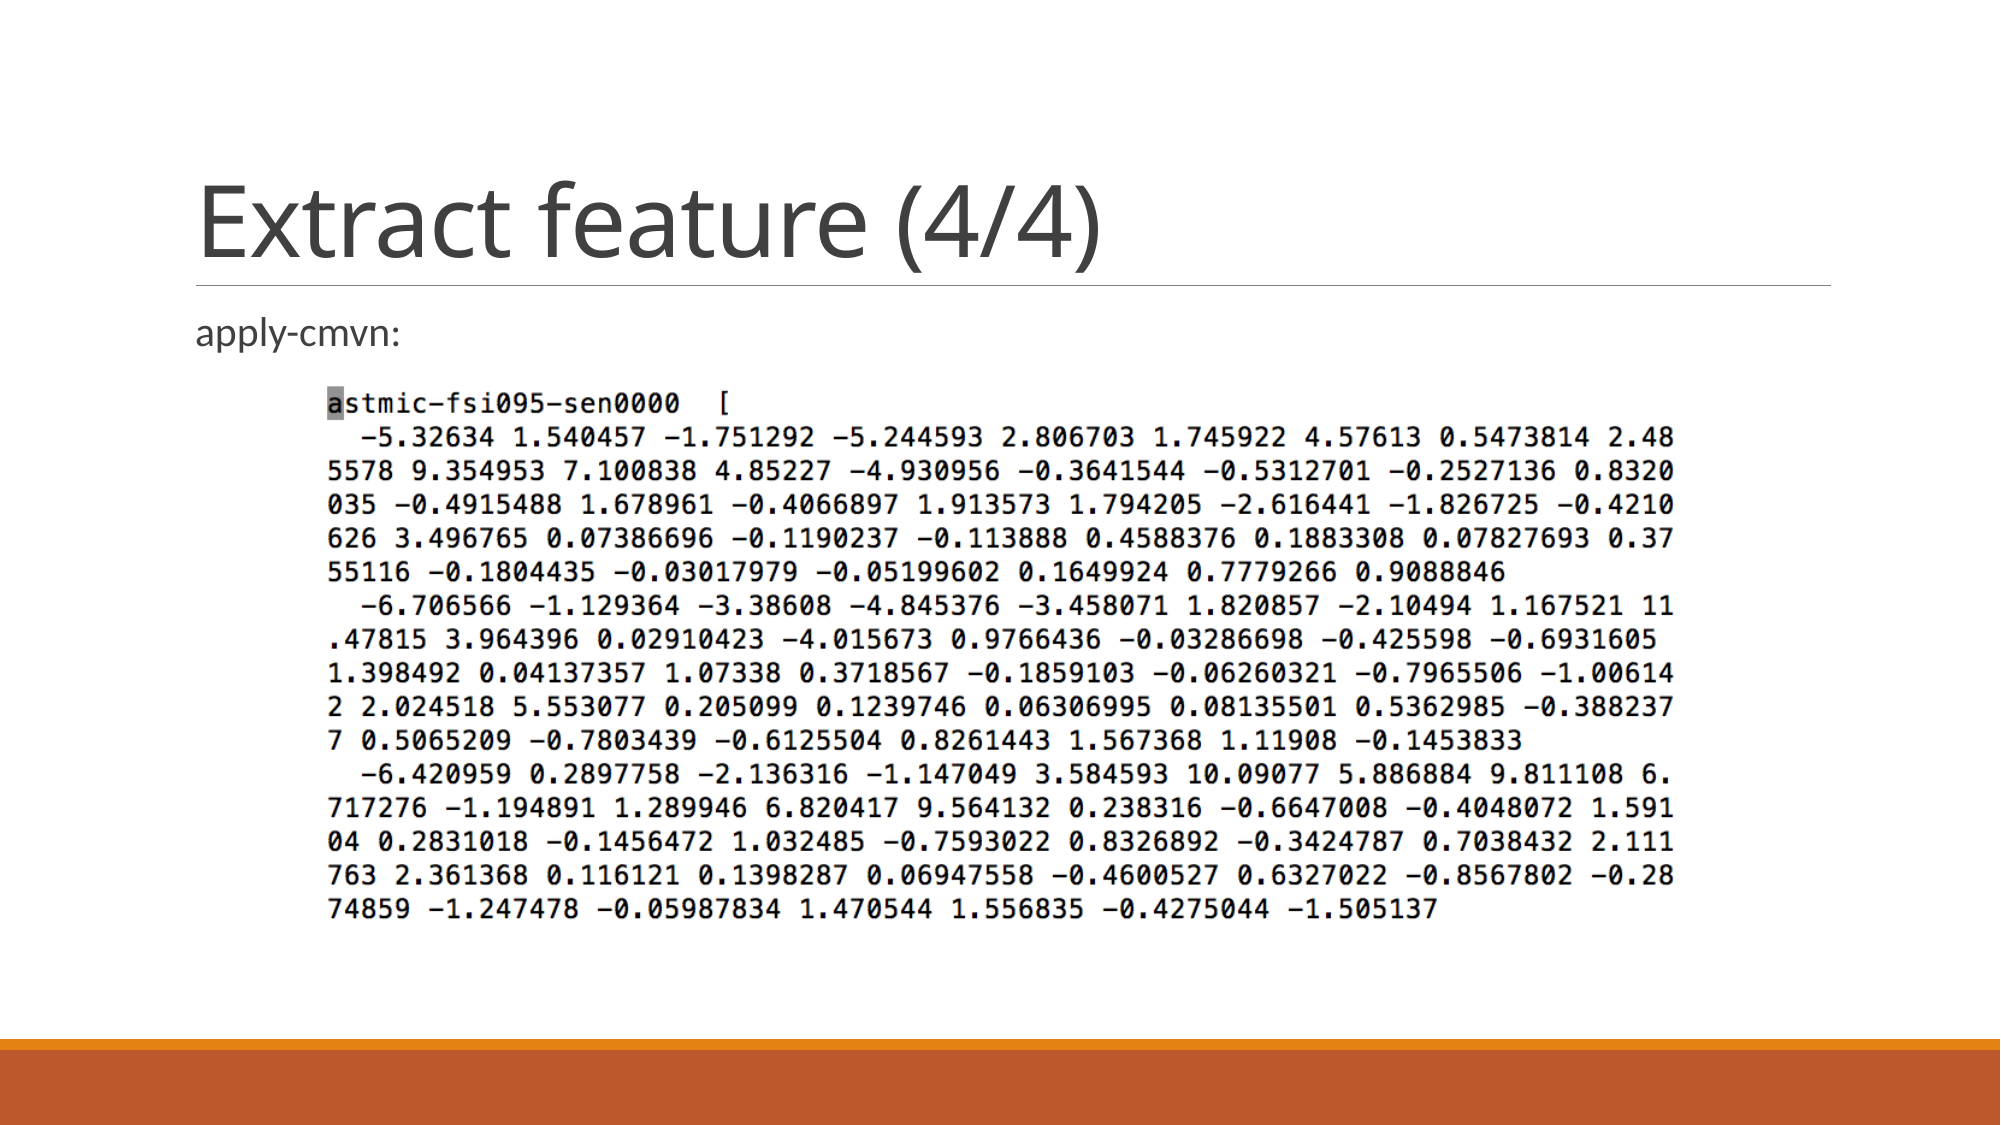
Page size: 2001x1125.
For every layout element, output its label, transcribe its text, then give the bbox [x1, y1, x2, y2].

picture [320, 384, 1680, 929]
list apply-cmvn: [180, 302, 1830, 963]
title Extract feature (4/4) [180, 47, 1830, 285]
